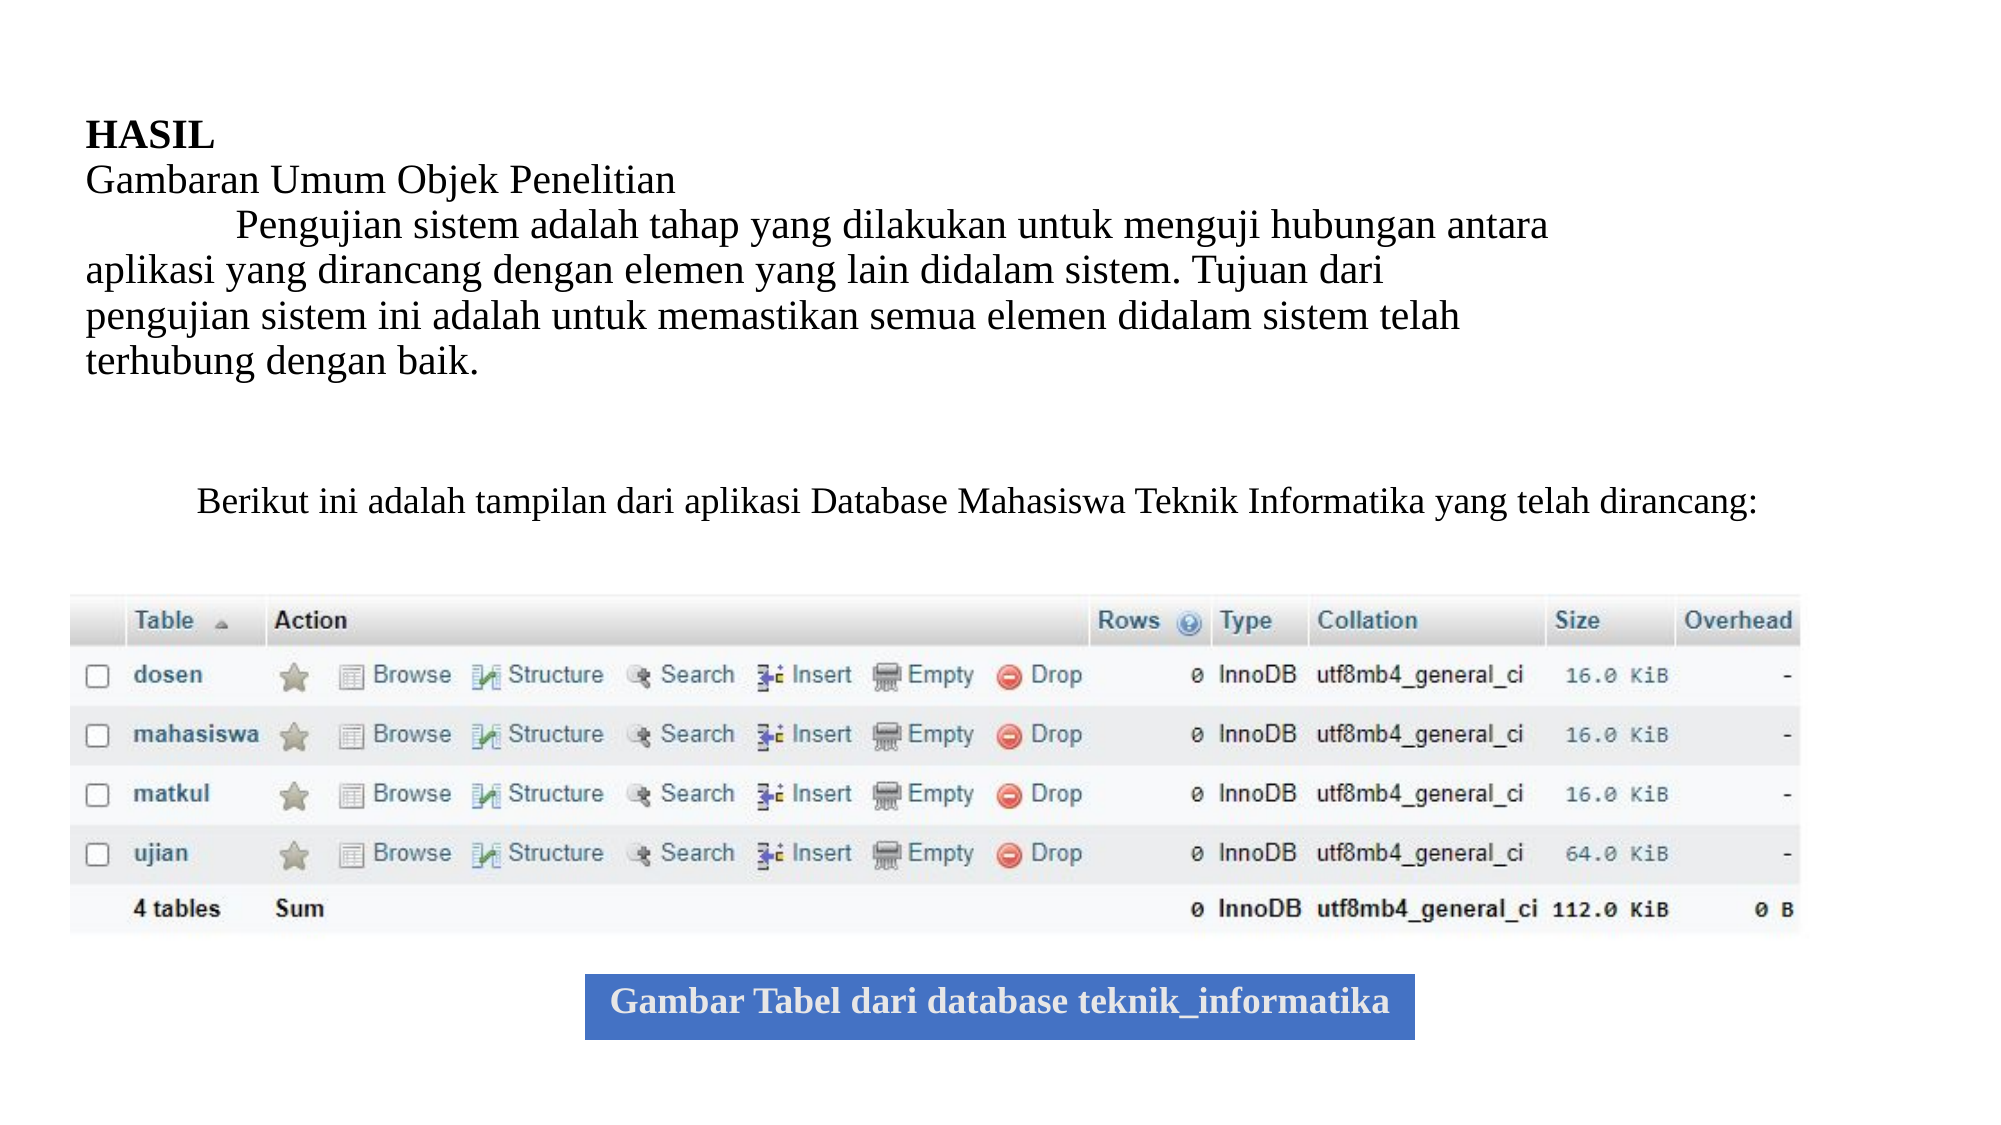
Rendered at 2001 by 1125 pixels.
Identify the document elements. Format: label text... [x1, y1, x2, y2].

subtitle Berikut ini adalah tampilan dari aplikasi Database Mahasiswa Teknik Informatika yang telah dirancang: [181, 408, 1819, 593]
subtitle Berikut ini adalah tampilan dari aplikasi Database Mahasiswa Teknik Informatika yang telah dirancang: [181, 946, 1819, 1070]
picture [70, 593, 1930, 946]
title HASIL Gambaran Umum Objek Penelitian Pengujian sistem adalah tahap yang dilakukan untuk menguji hubungan antara aplikasi yang dirancang dengan elemen yang lain didalam sistem. Tujuan dari pengujian sistem ini adalah untuk memastikan semua elemen didalam sistem telah terhubung dengan baik. [70, 54, 1571, 391]
table_header Gambar Tabel dari database teknik_informatika [585, 974, 1415, 1040]
